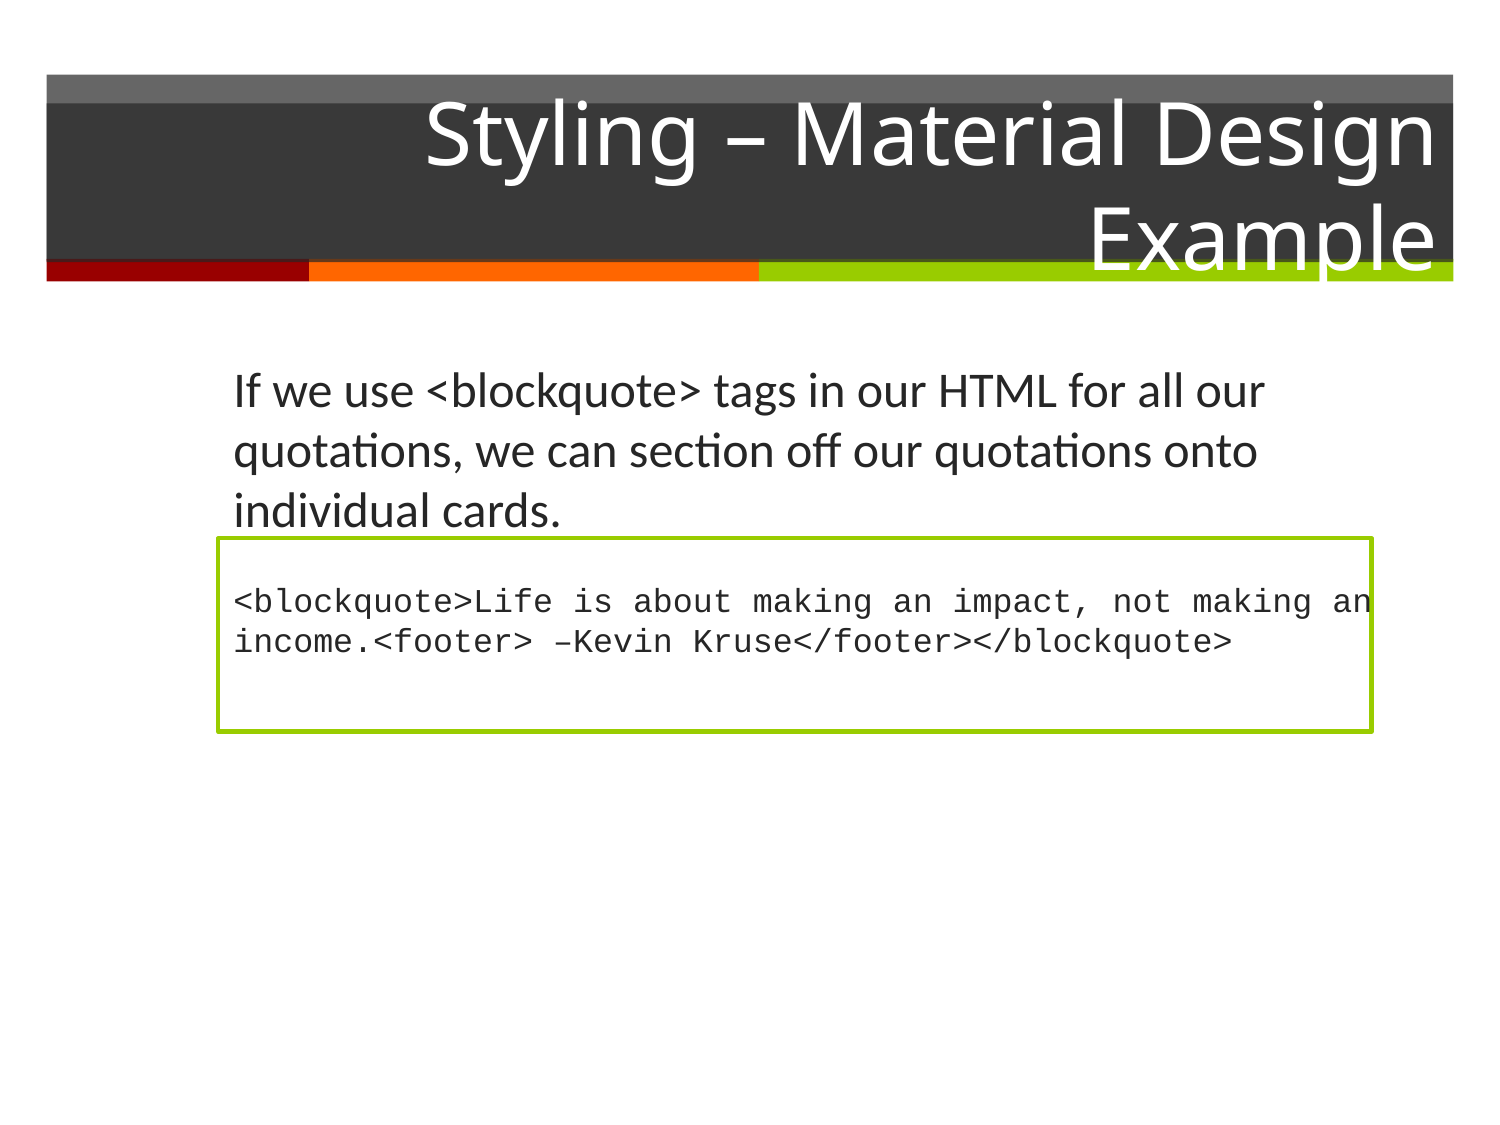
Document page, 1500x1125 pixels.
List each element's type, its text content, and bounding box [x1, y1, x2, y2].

list If we use <blockquote> tags in our HTML for all our quotations, we can section off our quotations onto individual cards. <blockquote>Life is about making an impact, not making an income.<footer> –Kevin Kruse</footer></blockquote> [218, 350, 1454, 1005]
title Styling – Material Design Example [46, 103, 1454, 263]
